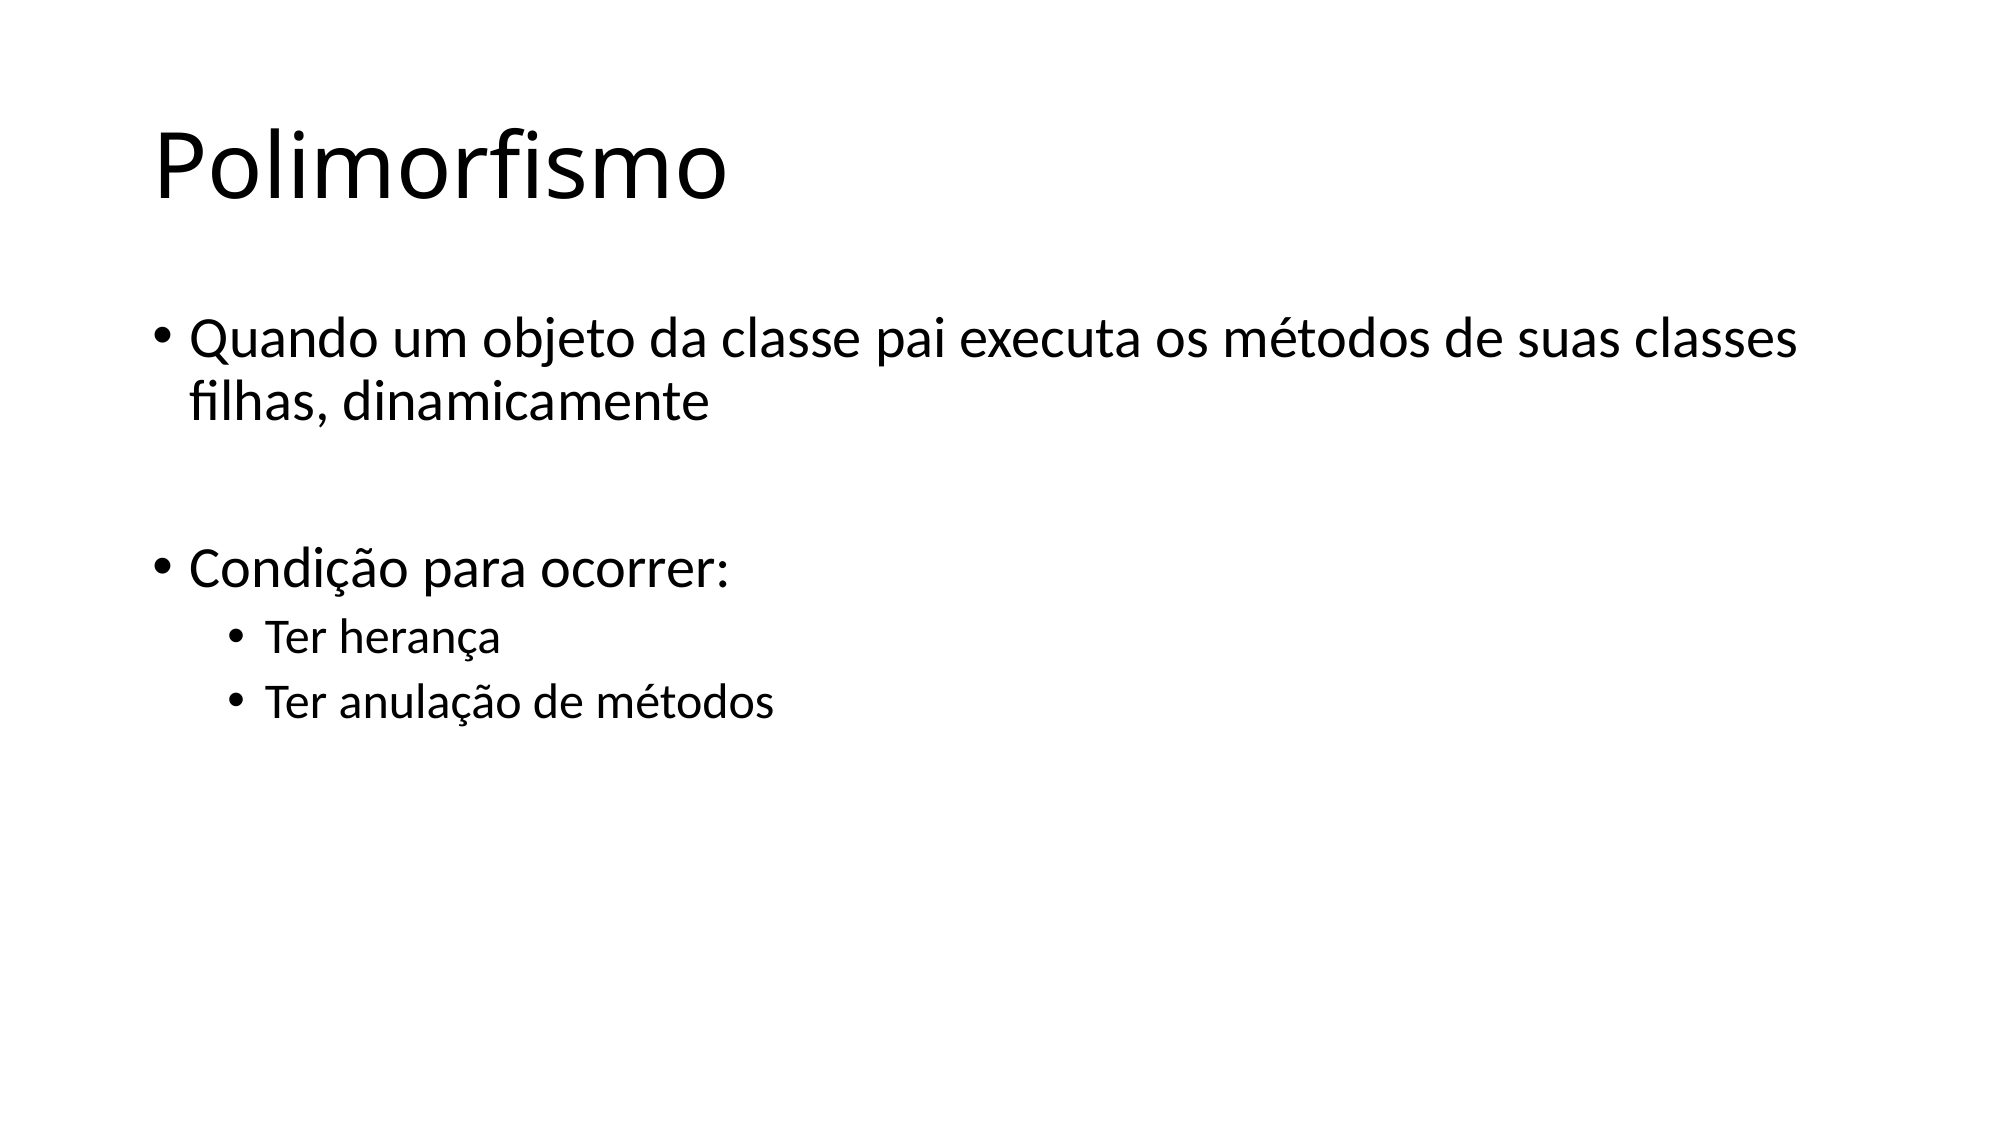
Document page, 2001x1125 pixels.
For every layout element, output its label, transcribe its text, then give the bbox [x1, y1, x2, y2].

title Polimorfismo [137, 59, 1863, 278]
list Quando um objeto da classe pai executa os métodos de suas classes filhas, dinamicamente Condição para ocorrer: Ter herança Ter anulação de métodos [137, 299, 1863, 1014]
